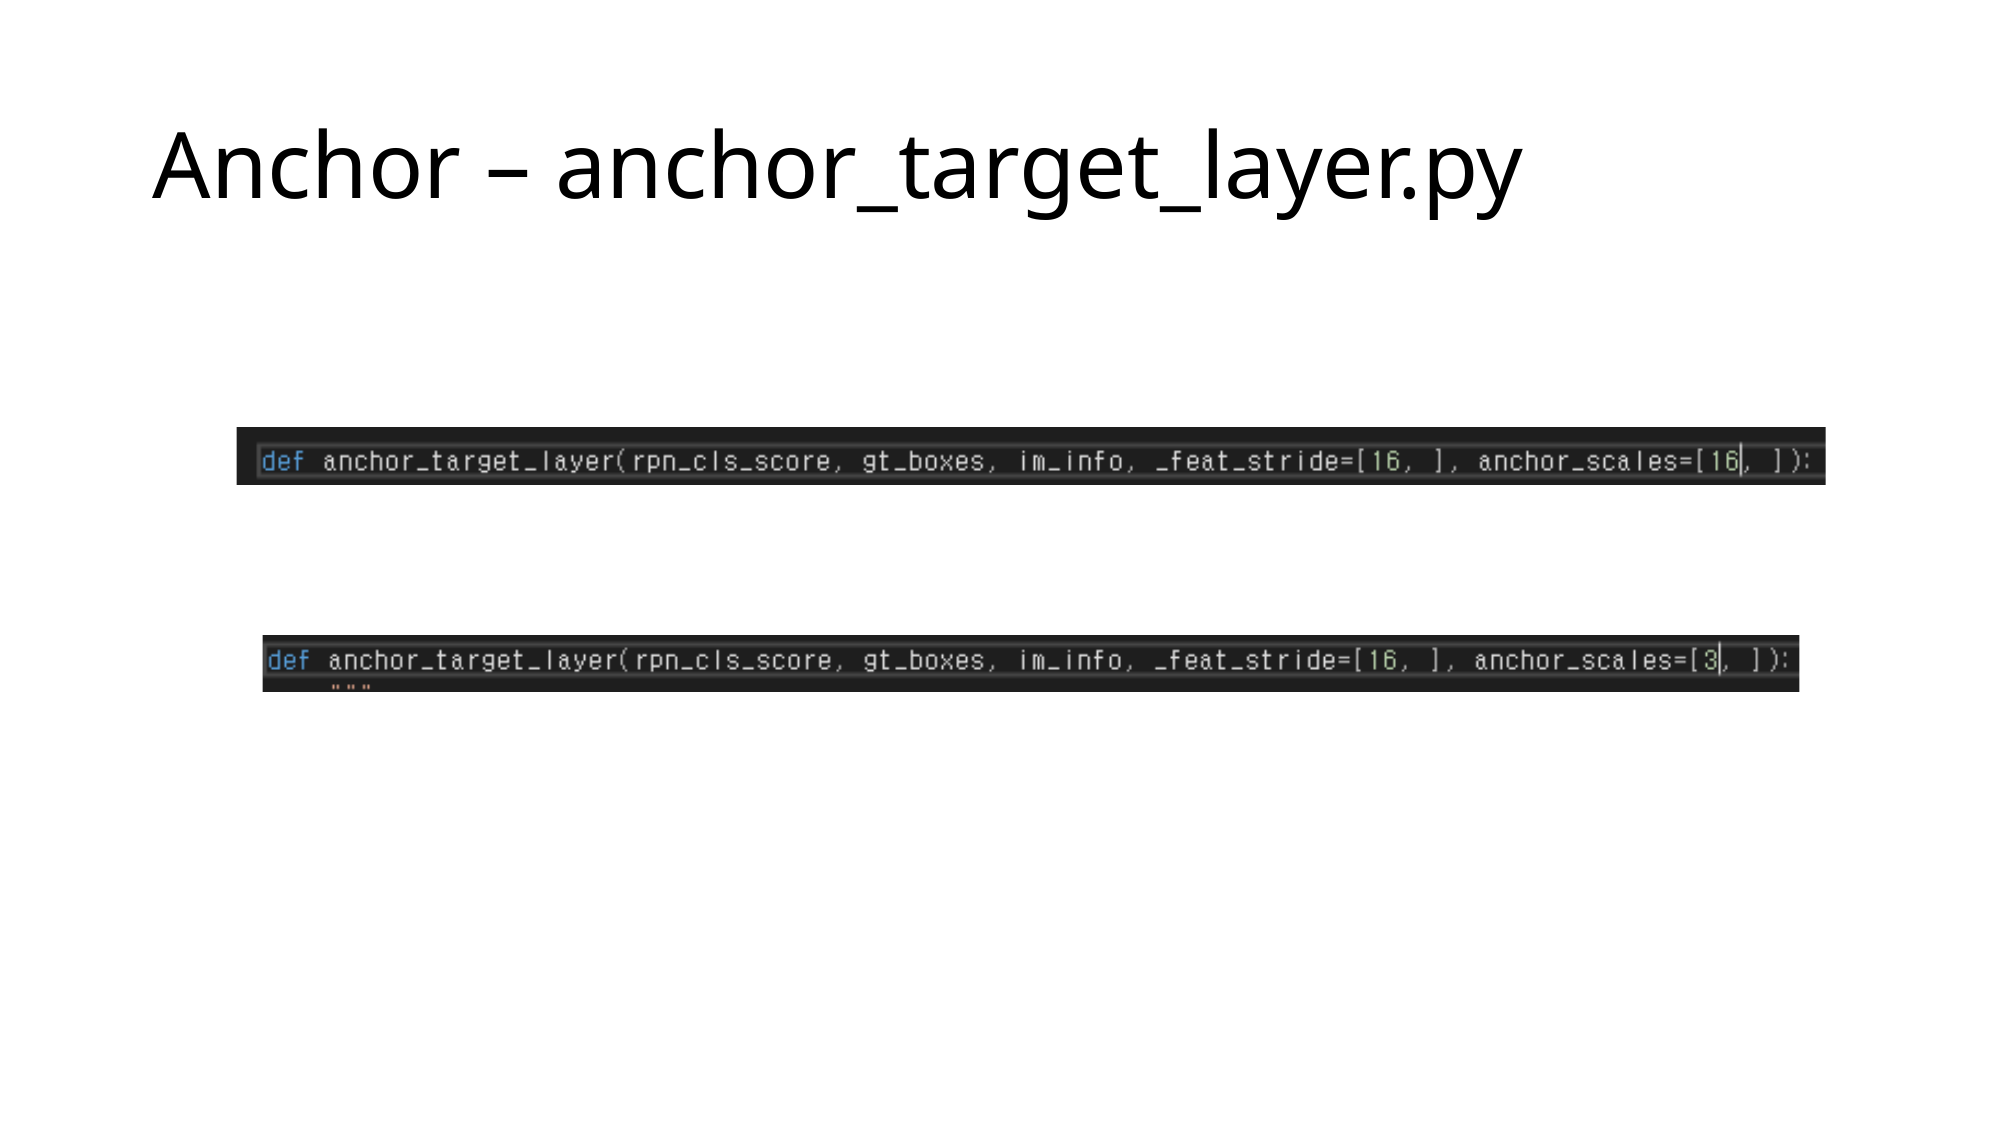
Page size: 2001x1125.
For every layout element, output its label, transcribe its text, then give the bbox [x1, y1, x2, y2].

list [236, 427, 1826, 485]
title Anchor – anchor_target_layer.py [137, 59, 1863, 278]
picture [262, 635, 1800, 692]
